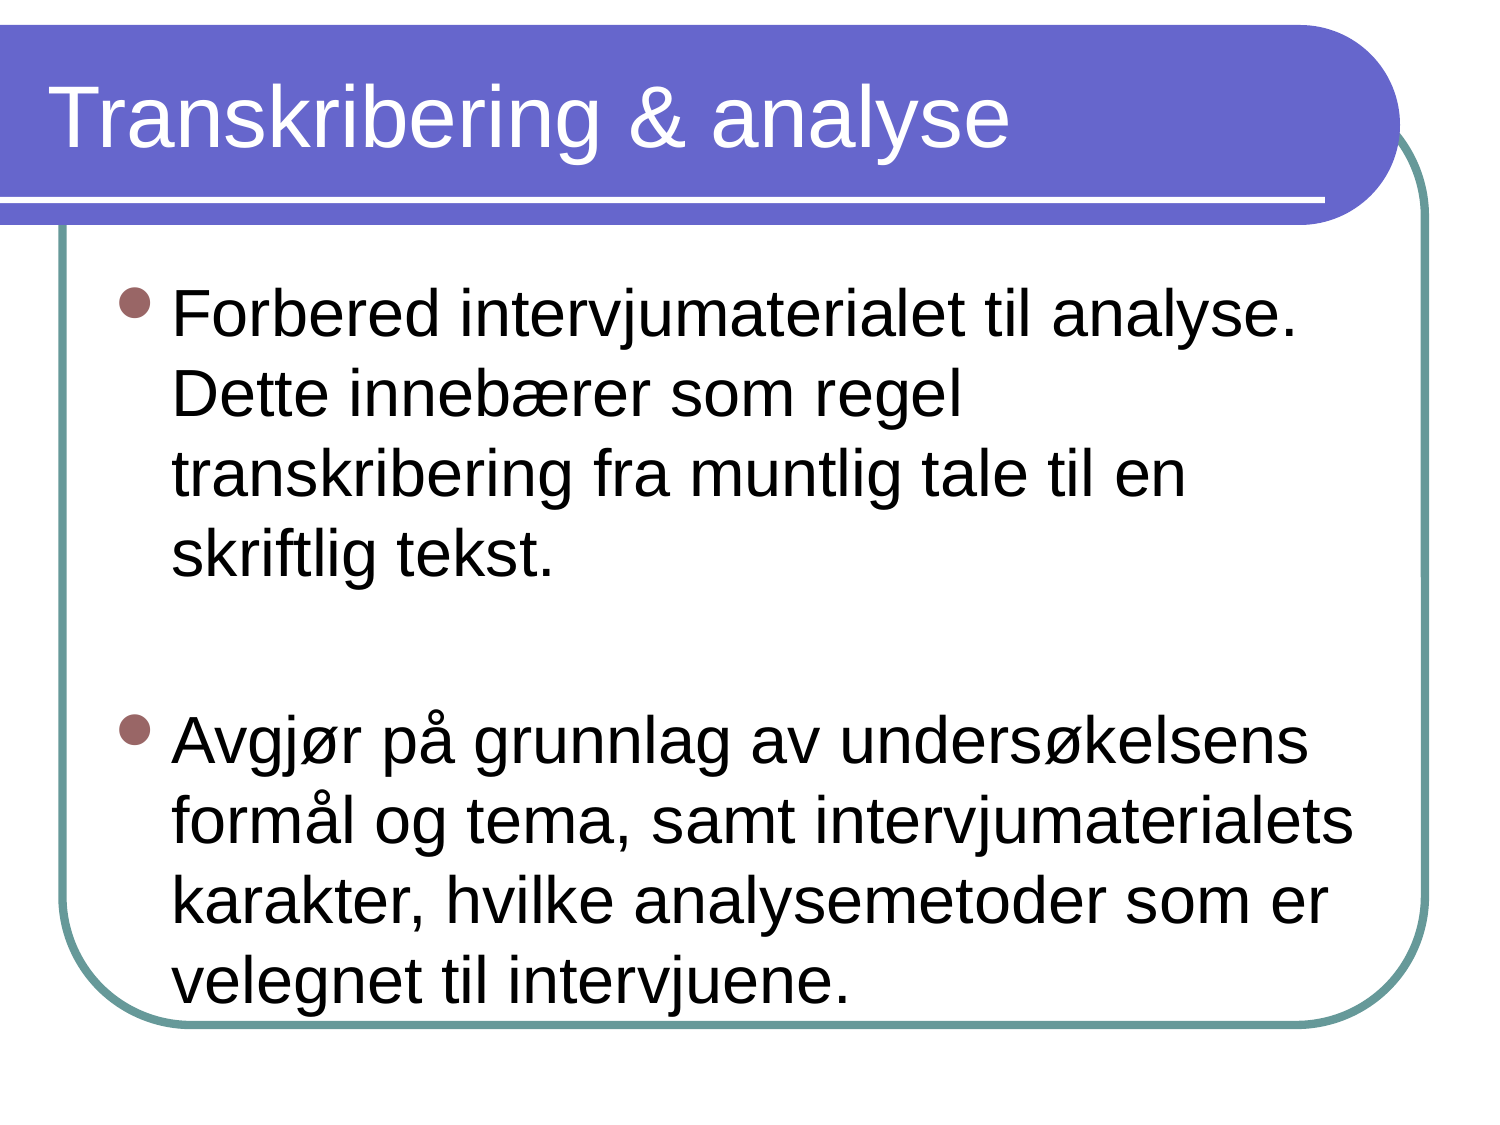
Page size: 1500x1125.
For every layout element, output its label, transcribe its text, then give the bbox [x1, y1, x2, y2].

title Transkribering & analyse [31, 37, 1348, 188]
list Forbered intervjumaterialet til analyse. Dette innebærer som regel transkribering fra muntlig tale til en skriftlig tekst. Avgjør på grunnlag av undersøkelsens formål og tema, samt intervjumaterialets karakter, hvilke analysemetoder som er velegnet til intervjuene. [99, 262, 1401, 988]
